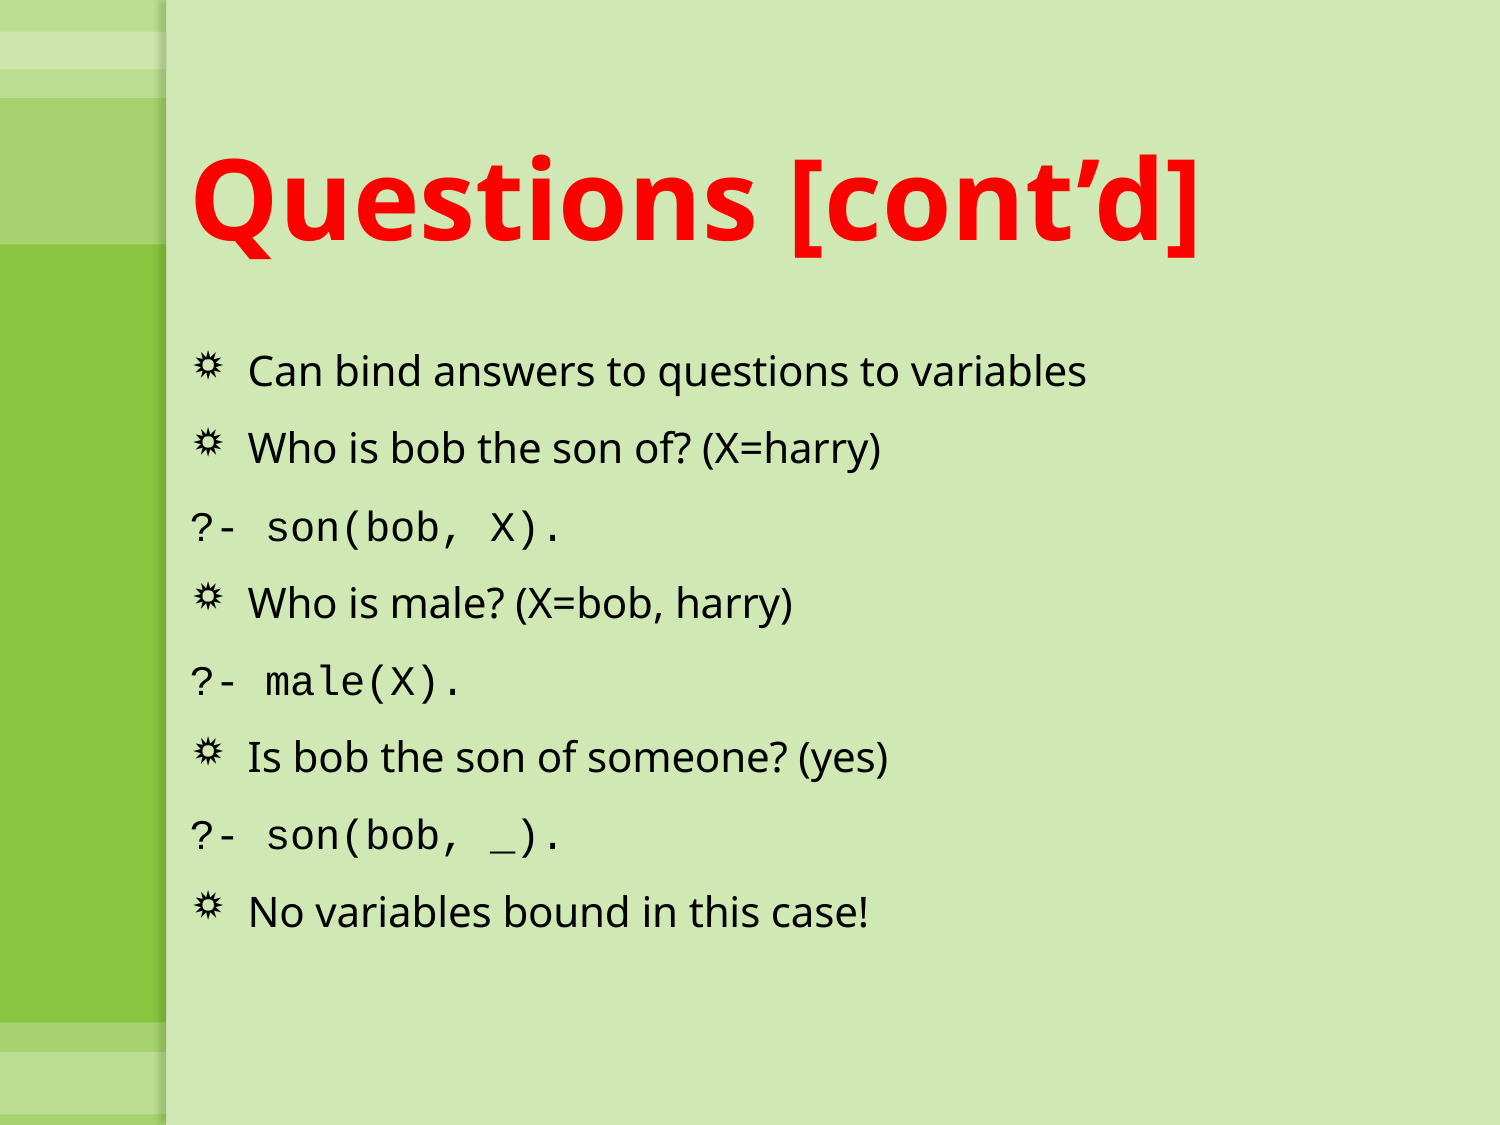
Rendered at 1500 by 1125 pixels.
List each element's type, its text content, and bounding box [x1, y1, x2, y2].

list Can bind answers to questions to variables Who is bob the son of? (X=harry) ?- son(bob, X). Who is male? (X=bob, harry) ?- male(X). Is bob the son of someone? (yes) ?- son(bob, _). No variables bound in this case! [174, 337, 1463, 950]
title Questions [cont’d] [174, 30, 1450, 271]
picture [0, 0, 166, 1125]
